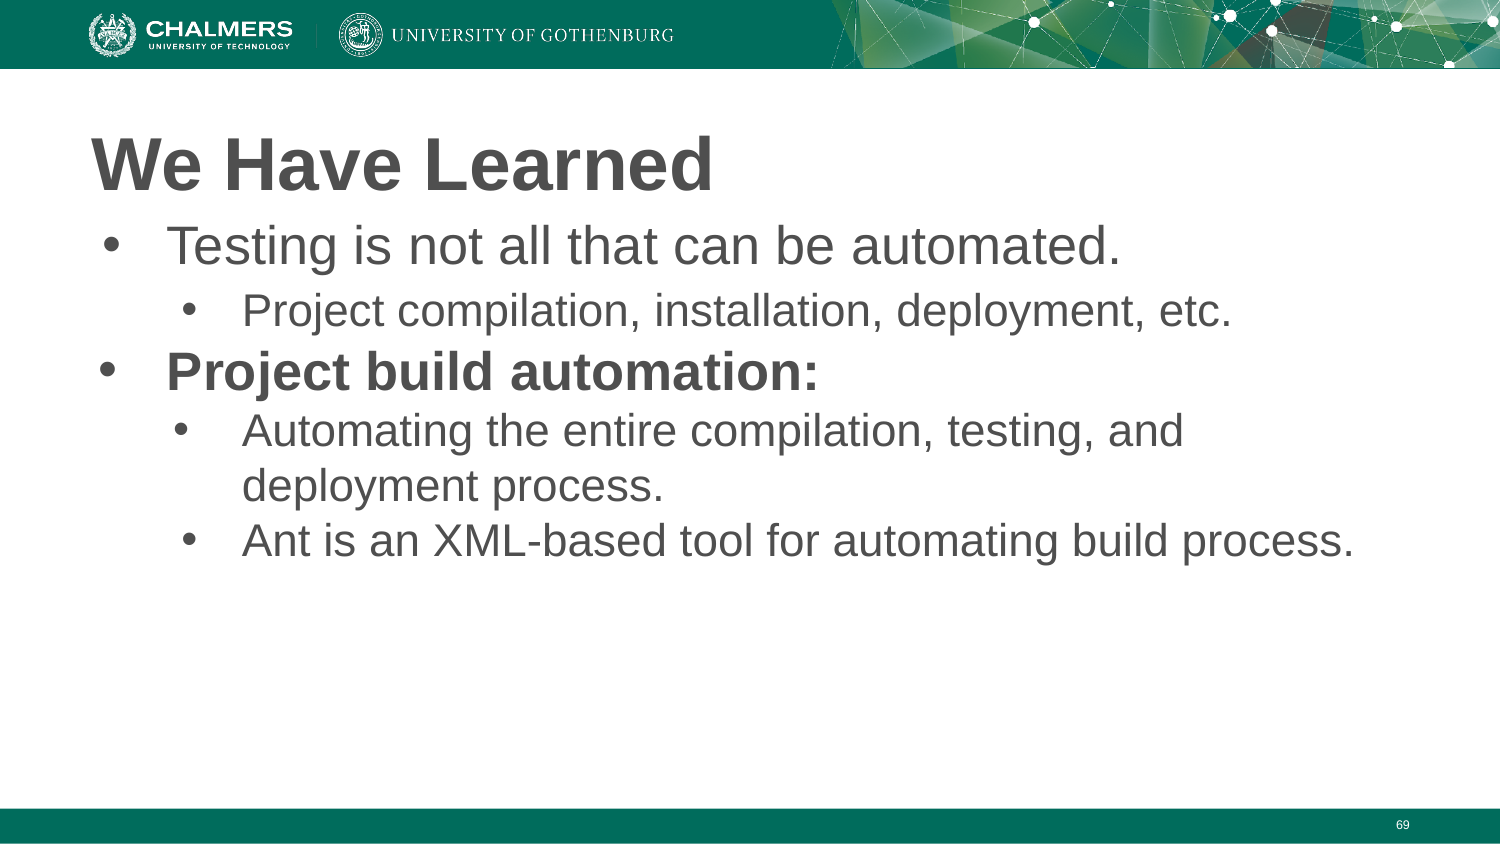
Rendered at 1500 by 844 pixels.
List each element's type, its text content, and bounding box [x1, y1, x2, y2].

list Testing is not all that can be automated. Project compilation, installation, deployment, etc. Project build automation: Automating the entire compilation, testing, and deployment process. Ant is an XML-based tool for automating build process. [76, 210, 1425, 782]
picture [64, 0, 696, 85]
title We Have Learned [76, 100, 1425, 210]
picture [759, 0, 1500, 68]
slide_number ‹#› [1074, 809, 1425, 844]
